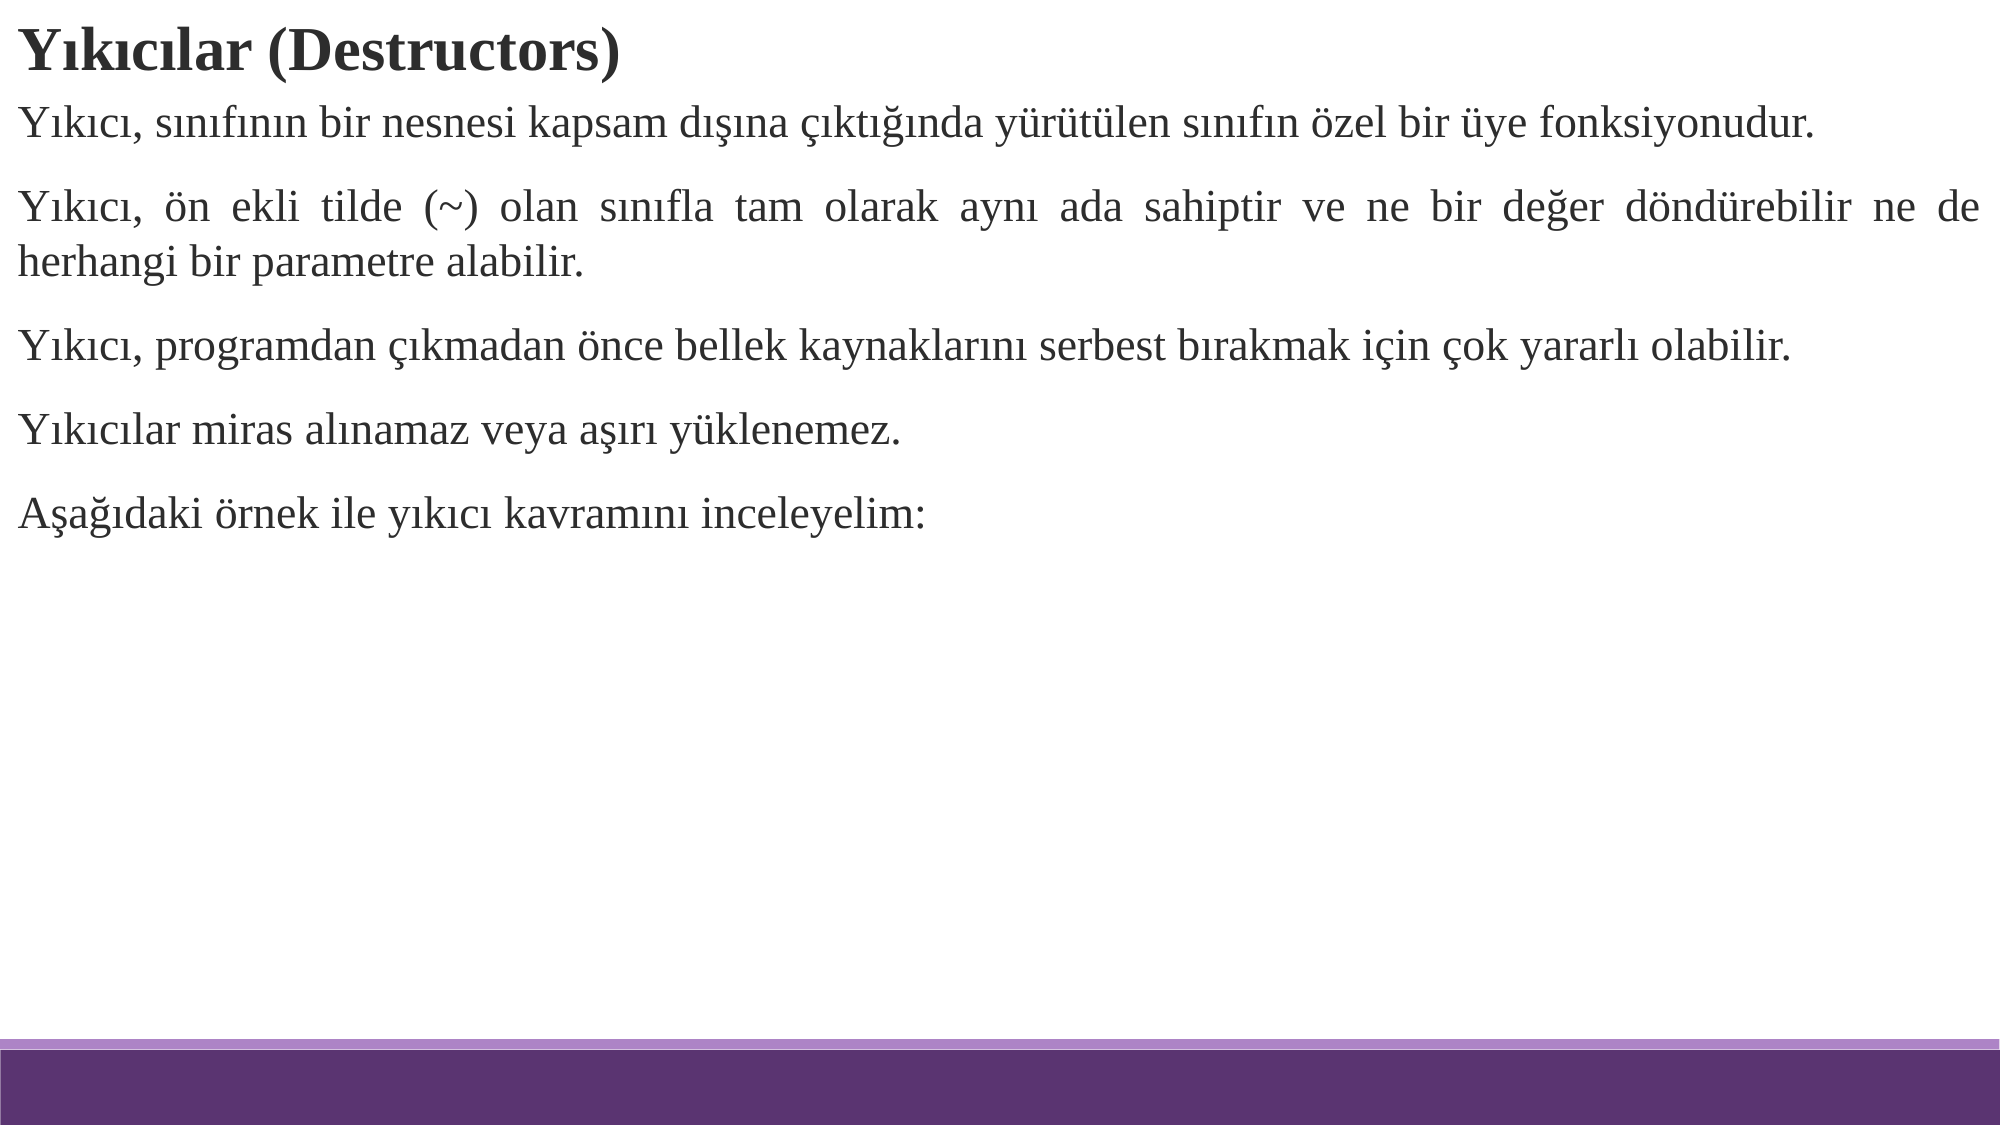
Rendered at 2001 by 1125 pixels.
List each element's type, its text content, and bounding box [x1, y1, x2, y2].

text_box Yıkıcı, sınıfının bir nesnesi kapsam dışına çıktığında yürütülen sınıfın özel bir üye fonksiyonudur. Yıkıcı, ön ekli tilde (~) olan sınıfla tam olarak aynı ada sahiptir ve ne bir değer döndürebilir ne de herhangi bir parametre alabilir. Yıkıcı, programdan çıkmadan önce bellek kaynaklarını serbest bırakmak için çok yararlı olabilir. Yıkıcılar miras alınamaz veya aşırı yüklenemez. Aşağıdaki örnek ile yıkıcı kavramını inceleyelim: [17, 84, 1983, 1041]
text_box Yıkıcılar (Destructors) [17, 0, 2000, 101]
